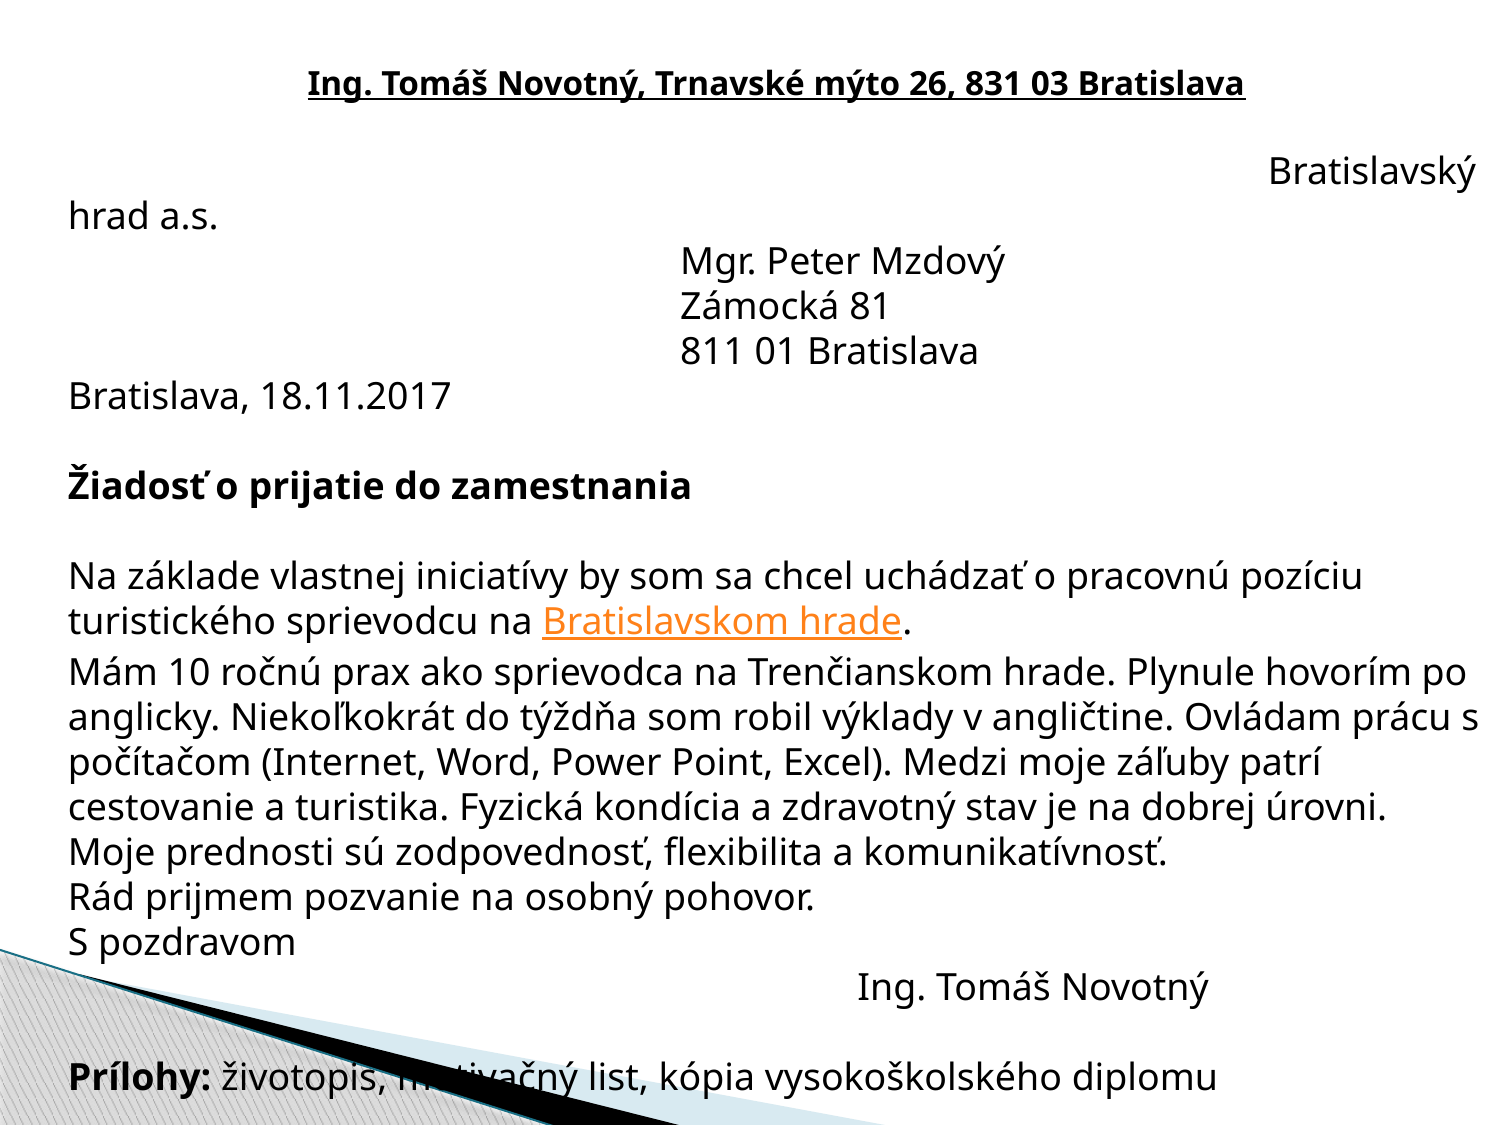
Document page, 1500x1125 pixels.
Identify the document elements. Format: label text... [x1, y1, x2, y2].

text_box Ing. Tomáš Novotný, Trnavské mýto 26, 831 03 Bratislava Bratislavský hrad a.s. Mgr. Peter Mzdový Zámocká 81 811 01 Bratislava Bratislava, 18.11.2017 Žiadosť o prijatie do zamestnania Na základe vlastnej iniciatívy by som sa chcel uchádzať o pracovnú pozíciu turistického sprievodcu na Bratislavskom hrade. Mám 10 ročnú prax ako sprievodca na Trenčianskom hrade. Plynule hovorím po anglicky. Niekoľkokrát do týždňa som robil výklady v angličtine. Ovládam prácu s počítačom (Internet, Word, Power Point, Excel). Medzi moje záľuby patrí cestovanie a turistika. Fyzická kondícia a zdravotný stav je na dobrej úrovni. Moje prednosti sú zodpovednosť, flexibilita a komunikatívnosť. Rád prijmem pozvanie na osobný pohovor. S pozdravom Ing. Tomáš Novotný Prílohy: životopis, motivačný list, kópia vysokoškolského diplomu [53, 54, 1500, 1106]
